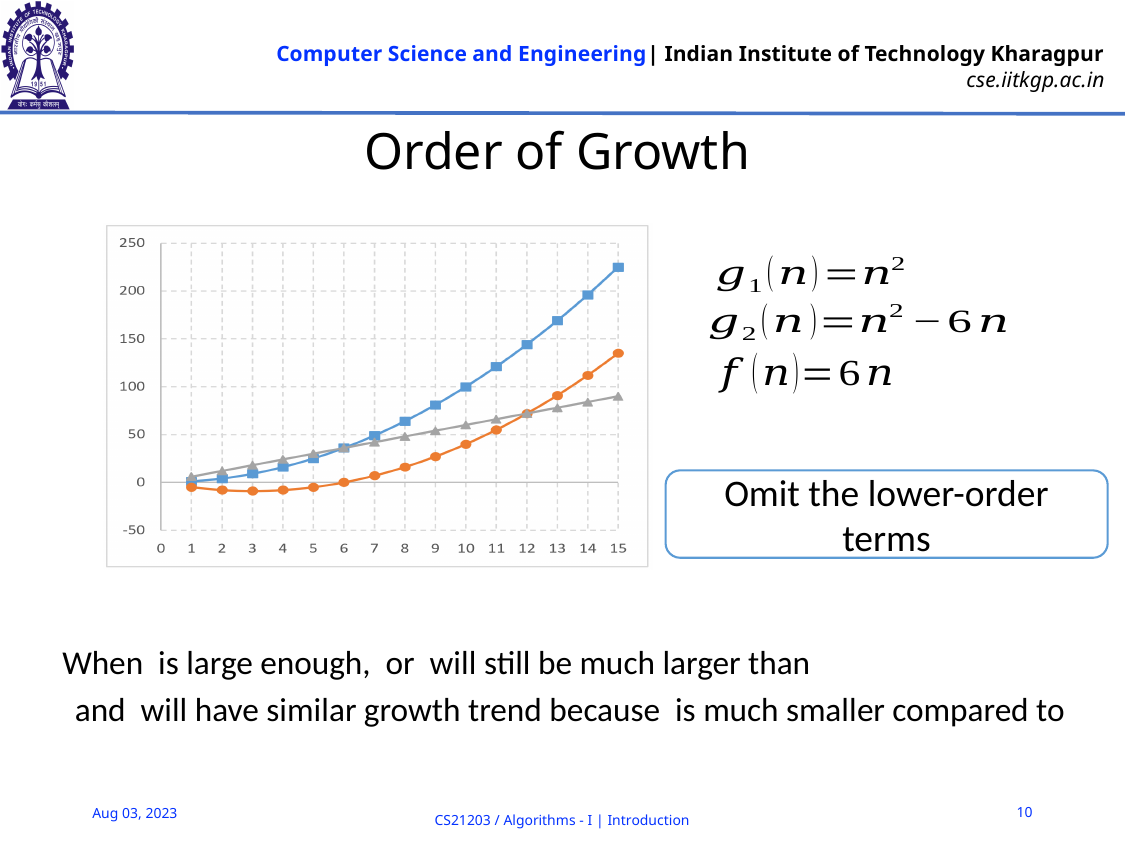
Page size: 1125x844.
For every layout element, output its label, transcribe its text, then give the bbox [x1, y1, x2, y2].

picture [103, 223, 653, 570]
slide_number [77, 798, 185, 844]
text_box [23, 191, 1078, 744]
title Order of Growth [35, 78, 1078, 191]
footer CS21203 / Algorithms - I | Introduction [185, 798, 940, 844]
text_box Omit the lower-order terms [664, 469, 1109, 559]
slide_number 10 [992, 790, 1048, 836]
picture [1, 1, 74, 110]
